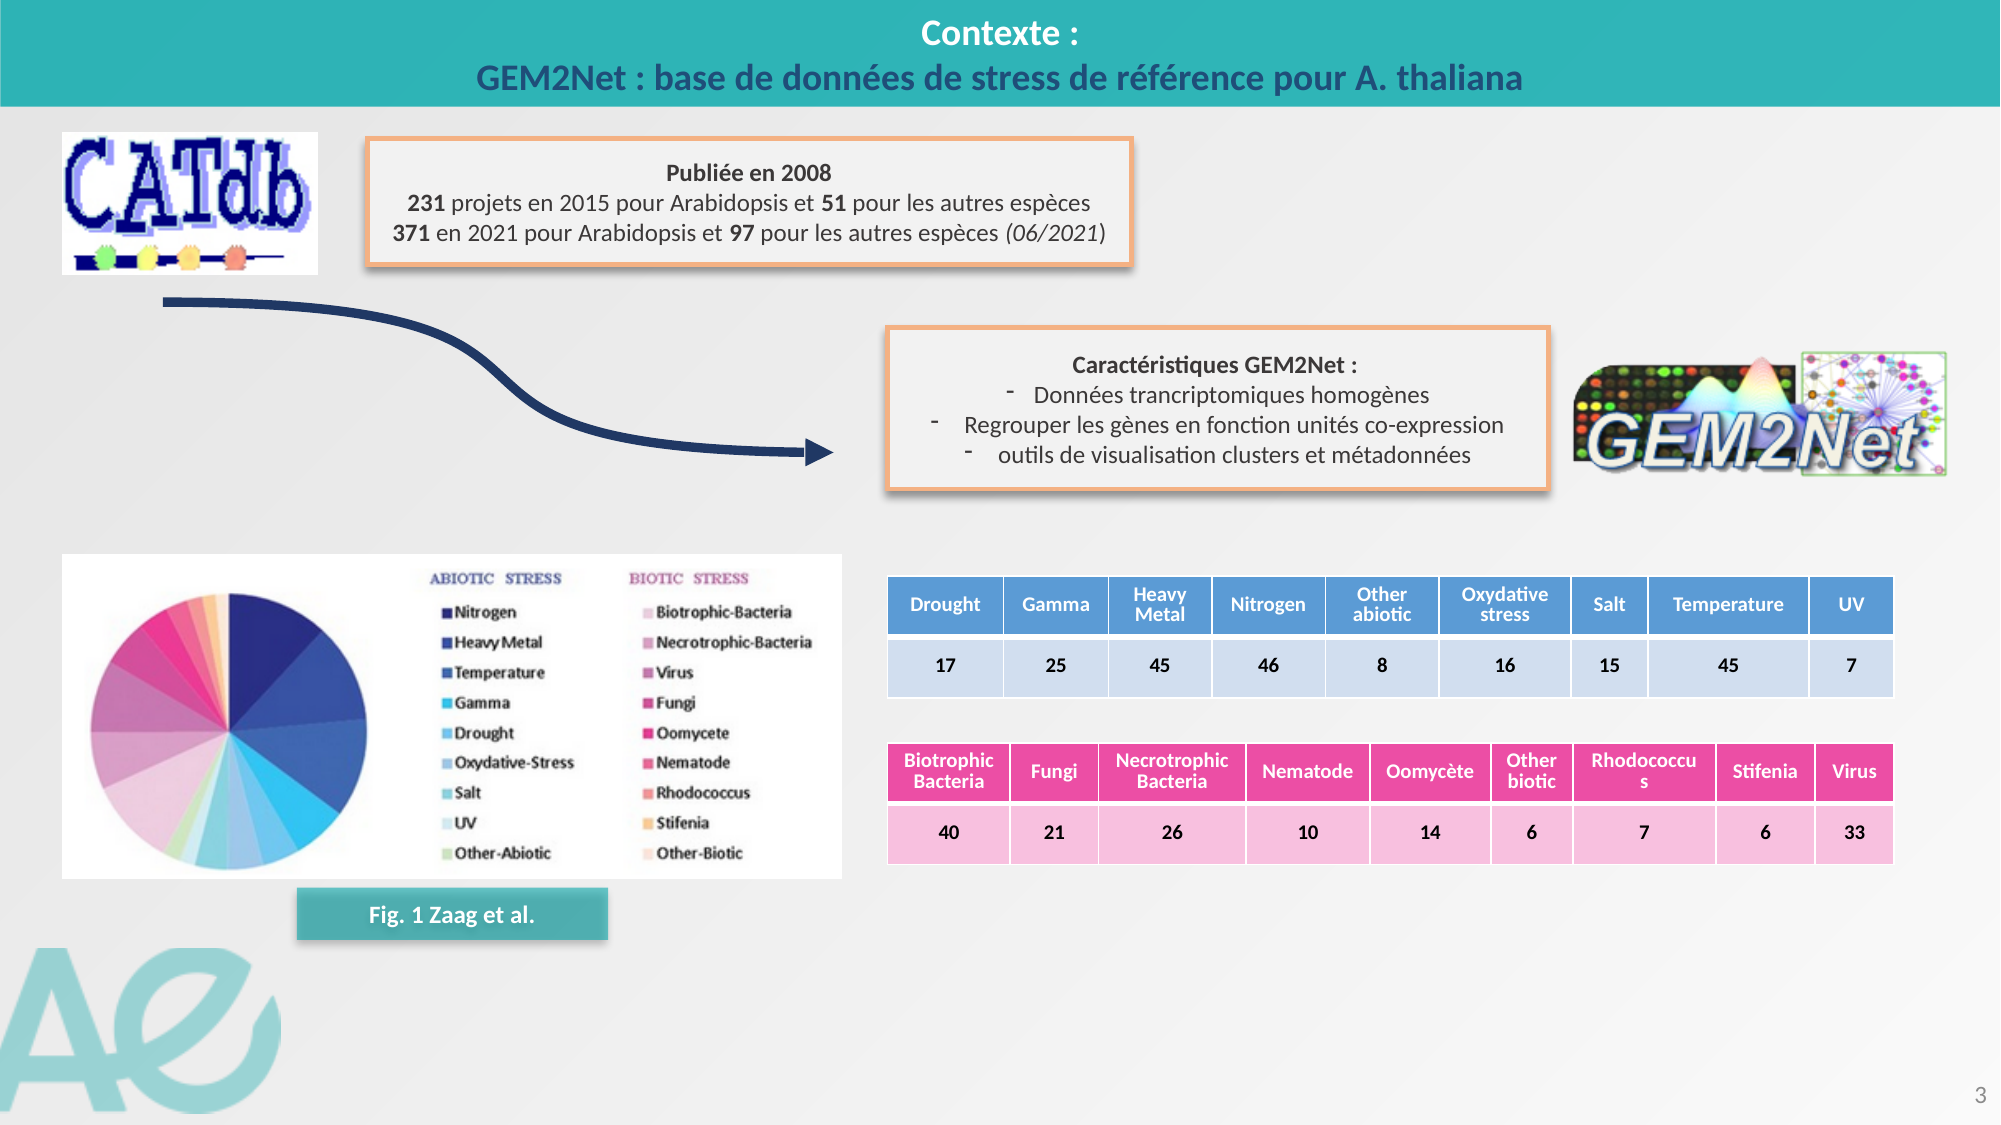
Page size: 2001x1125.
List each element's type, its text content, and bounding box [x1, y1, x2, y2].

table_cell 6 [1492, 806, 1572, 864]
table_cell 10 [1247, 806, 1369, 864]
table_header Oxydative stress [1440, 577, 1570, 634]
table_header Temperature [1649, 577, 1808, 634]
table_header UV [1810, 577, 1893, 634]
table_cell 7 [1810, 640, 1893, 697]
picture [1569, 348, 1951, 482]
table_header Nematode [1247, 744, 1369, 801]
table_header Rhodococcus [1574, 744, 1715, 801]
table_header Drought [888, 577, 1003, 634]
picture [62, 132, 318, 275]
table_cell 45 [1109, 640, 1211, 697]
table_cell 6 [1717, 806, 1814, 864]
table_header Heavy Metal [1109, 577, 1211, 634]
table_cell 21 [1011, 806, 1098, 864]
slide_number 3 [1552, 1063, 2000, 1123]
table_header Other biotic [1492, 744, 1572, 801]
table_cell 8 [1326, 640, 1438, 697]
table_cell 16 [1440, 640, 1570, 697]
table_header Necrotrophic Bacteria [1099, 744, 1245, 801]
table_header Virus [1816, 744, 1893, 801]
table_cell 17 [888, 640, 1003, 697]
table_cell 15 [1572, 640, 1647, 697]
table_cell 26 [1099, 806, 1245, 864]
text_box Fig. 1 Zaag et al. [296, 887, 609, 941]
table_header Salt [1572, 577, 1647, 634]
table_header Gamma [1004, 577, 1108, 634]
text_box Contexte : GEM2Net : base de données de stress de référence pour A. thaliana [0, 0, 2000, 108]
text_box Caractéristiques GEM2Net : Données trancriptomiques homogènes Regrouper les gènes en fonction unités co-expression outils de visualisation clusters et métadonnées [887, 326, 1550, 490]
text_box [162, 302, 834, 453]
text_box Publiée en 2008 231 projets en 2015 pour Arabidopsis et 51 pour les autres espèces 371 en 2021 pour Arabidopsis et 97 pour les autres espèces (06/2021) [366, 138, 1132, 265]
table_cell 33 [1816, 806, 1893, 864]
picture [0, 948, 289, 1117]
table_cell 40 [888, 806, 1009, 864]
table_cell 25 [1004, 640, 1108, 697]
table_cell 46 [1213, 640, 1325, 697]
table_header Fungi [1011, 744, 1098, 801]
table_header Stifenia [1717, 744, 1814, 801]
picture [62, 554, 842, 879]
table_cell 14 [1371, 806, 1490, 864]
table_cell 45 [1649, 640, 1808, 697]
table_header Other abiotic [1326, 577, 1438, 634]
table_cell 7 [1574, 806, 1715, 864]
table_header Biotrophic Bacteria [888, 744, 1009, 801]
table_header Oomycète [1371, 744, 1490, 801]
table_header Nitrogen [1213, 577, 1325, 634]
